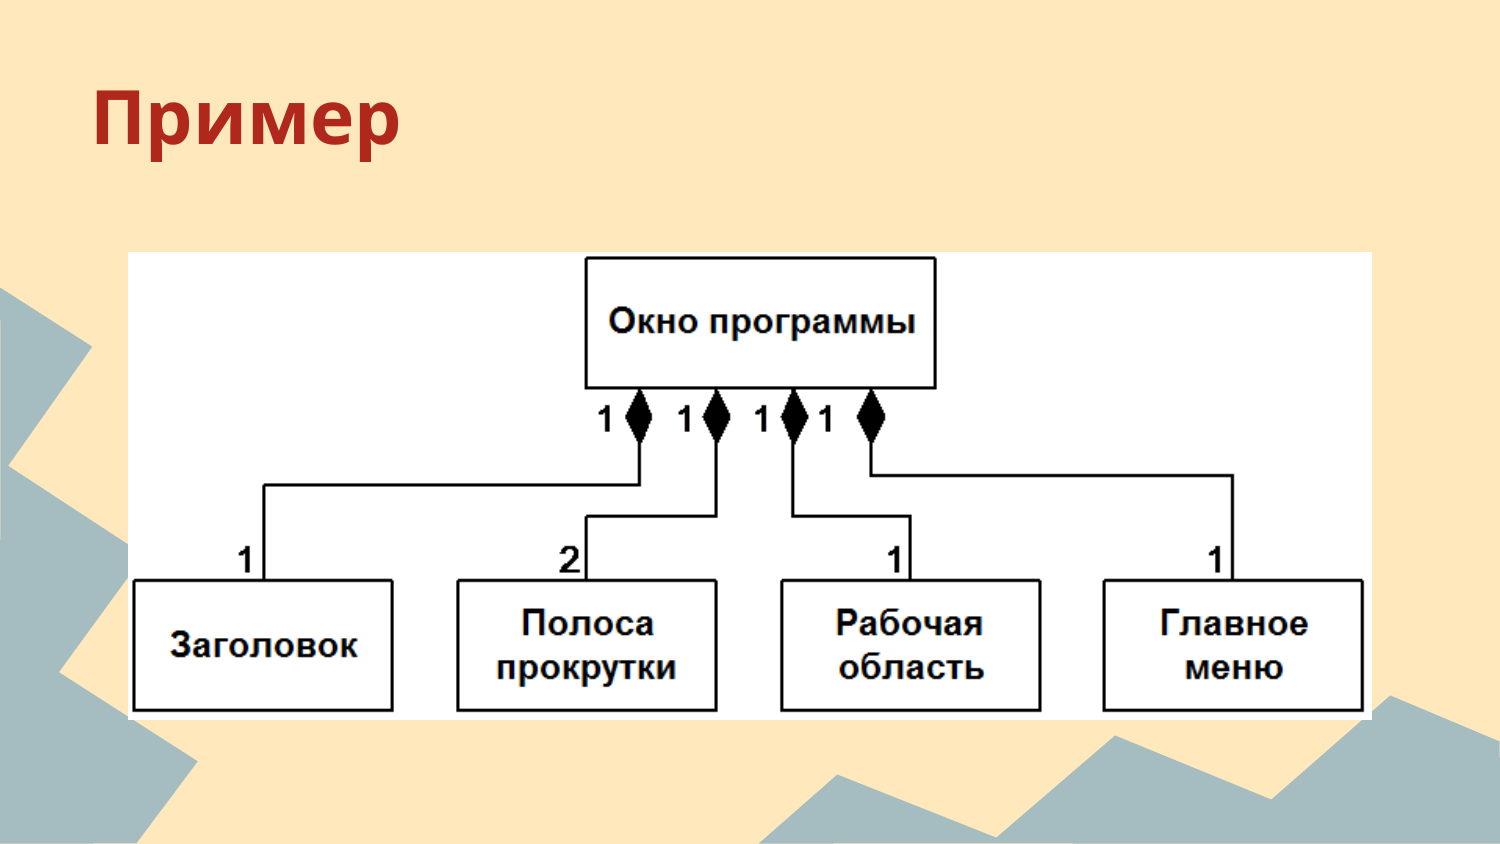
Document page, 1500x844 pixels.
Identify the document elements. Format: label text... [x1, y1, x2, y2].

picture [128, 251, 1372, 720]
title Пример [75, 33, 1425, 175]
